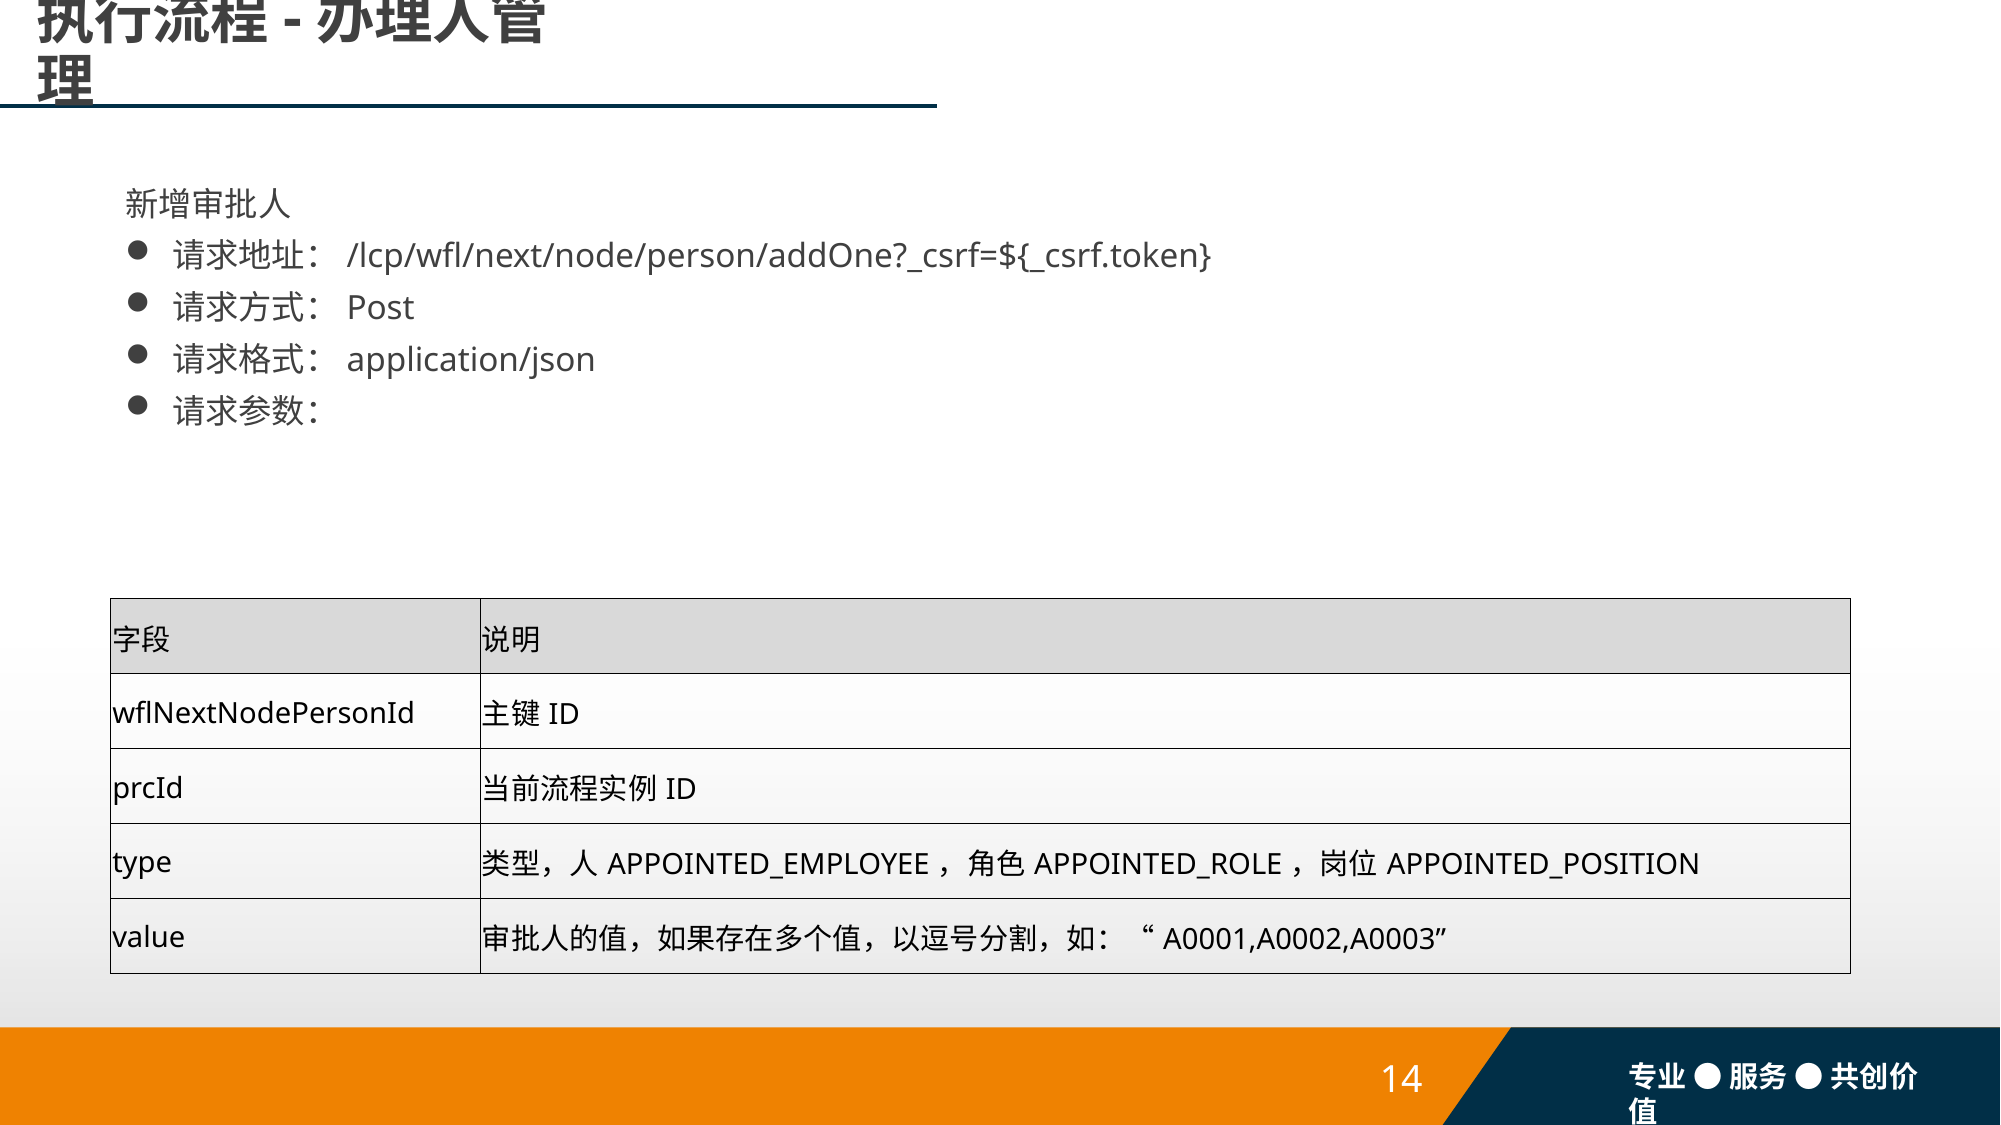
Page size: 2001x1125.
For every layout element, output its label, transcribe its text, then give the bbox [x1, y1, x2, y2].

table_cell wflNextNodePersonId [111, 674, 480, 748]
table_cell type [111, 824, 480, 898]
table_cell prcId [111, 749, 480, 823]
table_cell 当前流程实例ID [481, 749, 1850, 823]
title 执行流程-办理人管理 [23, 13, 604, 90]
table_cell 主键ID [481, 674, 1850, 748]
subtitle 新增审批人 请求地址：/lcp/wfl/next/node/person/addOne?_csrf=${_csrf.token} 请求方式：Post 请求格式：application/json 请求参数： [110, 163, 1879, 526]
table_cell value [111, 899, 480, 973]
table_cell 审批人的值，如果存在多个值，以逗号分割，如：“A0001,A0002,A0003” [481, 899, 1850, 973]
table_cell 类型，人APPOINTED_EMPLOYEE，角色APPOINTED_ROLE，岗位APPOINTED_POSITION [481, 824, 1850, 898]
table_header 说明 [481, 599, 1850, 673]
table_header 字段 [111, 599, 480, 673]
